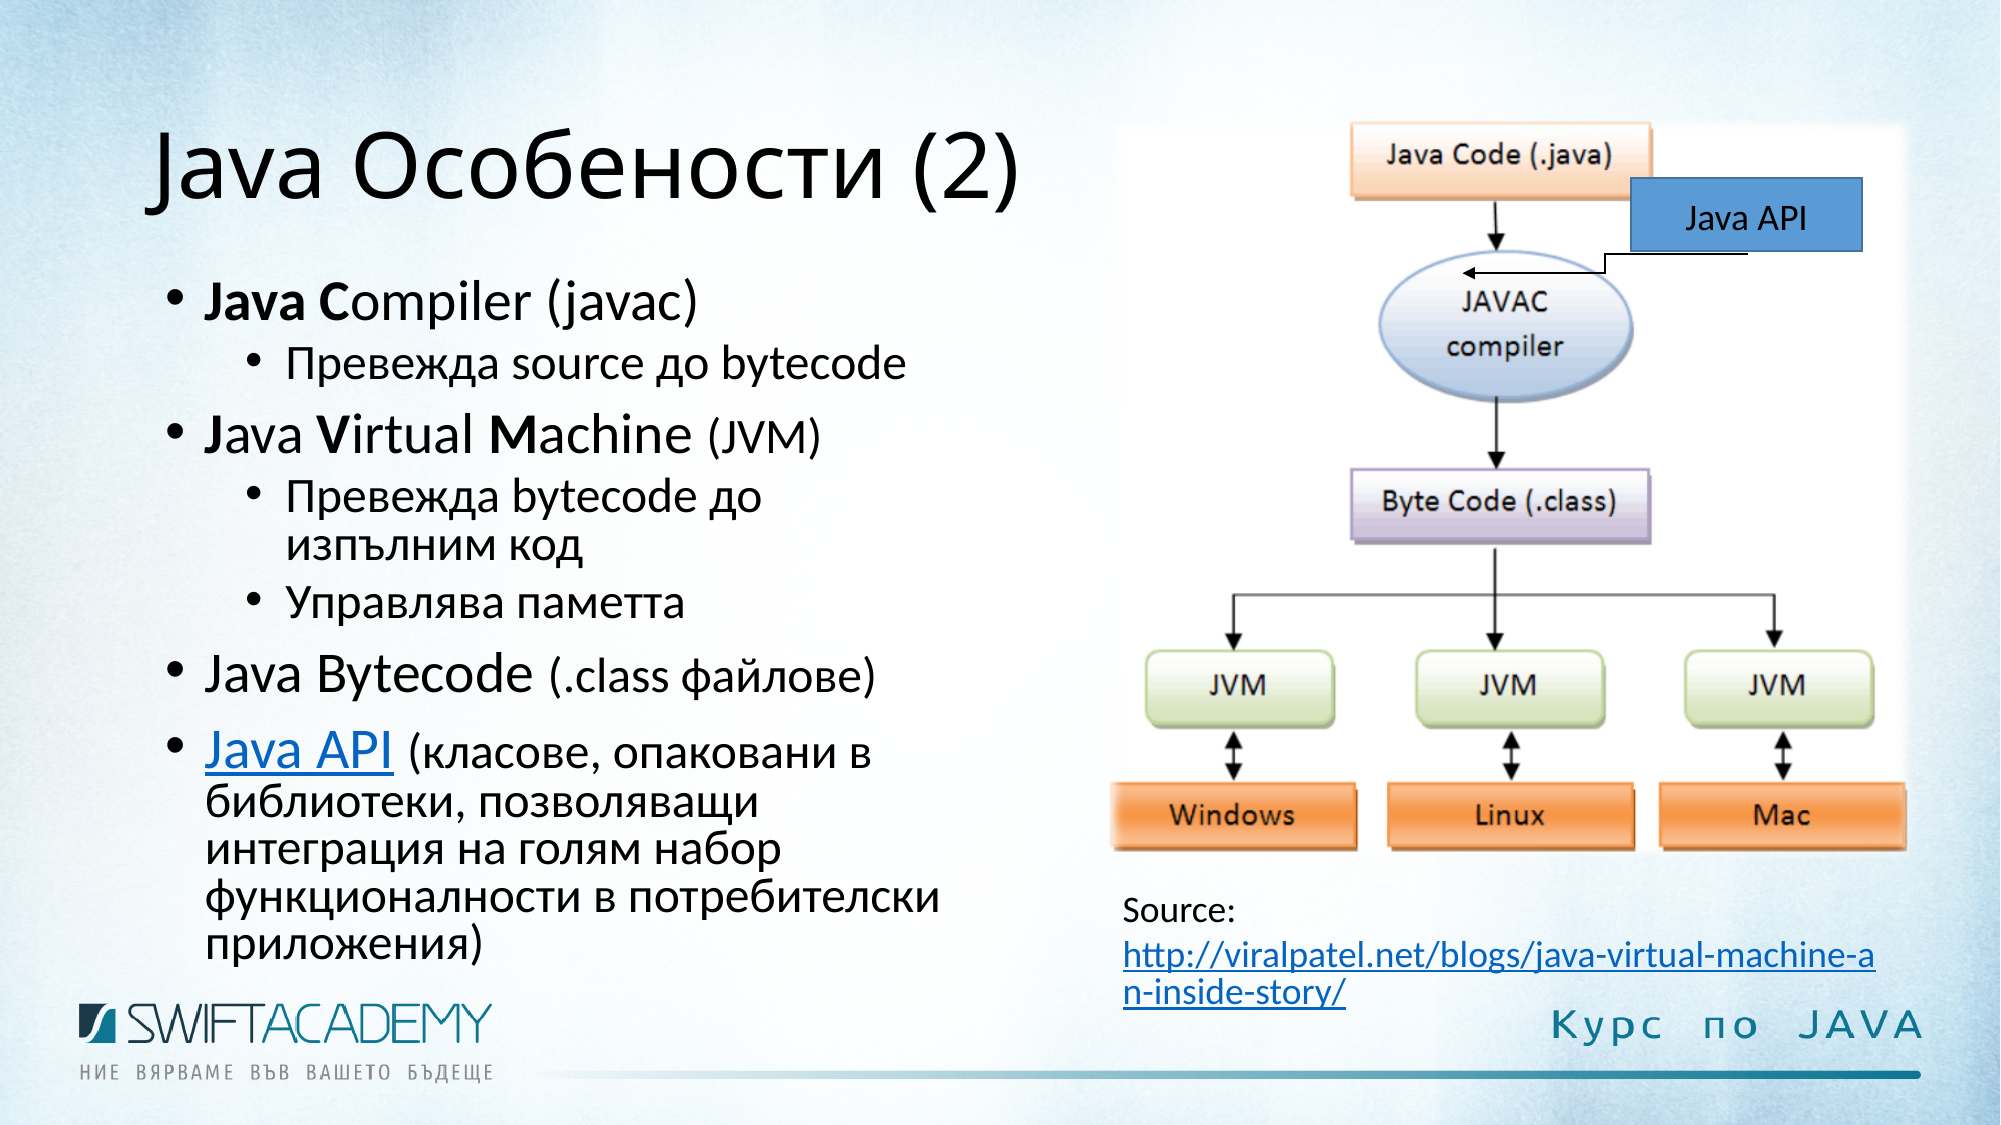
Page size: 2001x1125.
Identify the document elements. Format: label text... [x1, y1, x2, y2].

title Java Особености (2) [137, 59, 1863, 278]
picture [0, 0, 2001, 1125]
text_box Source: http://viralpatel.net/blogs/java-virtual-machine-an-inside-story/ [1107, 877, 1899, 1028]
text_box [1462, 178, 1863, 274]
list Java Compiler (javac) Превежда source до bytecode Java Virtual Machine (JVM) Превежда bytecode до изпълним код Управлява паметта Java Bytecode (.class файлове) Java API (класове, опаковани в библиотеки, позволяващи интеграция на голям набор функционалности в потребителски приложения) [150, 268, 987, 982]
